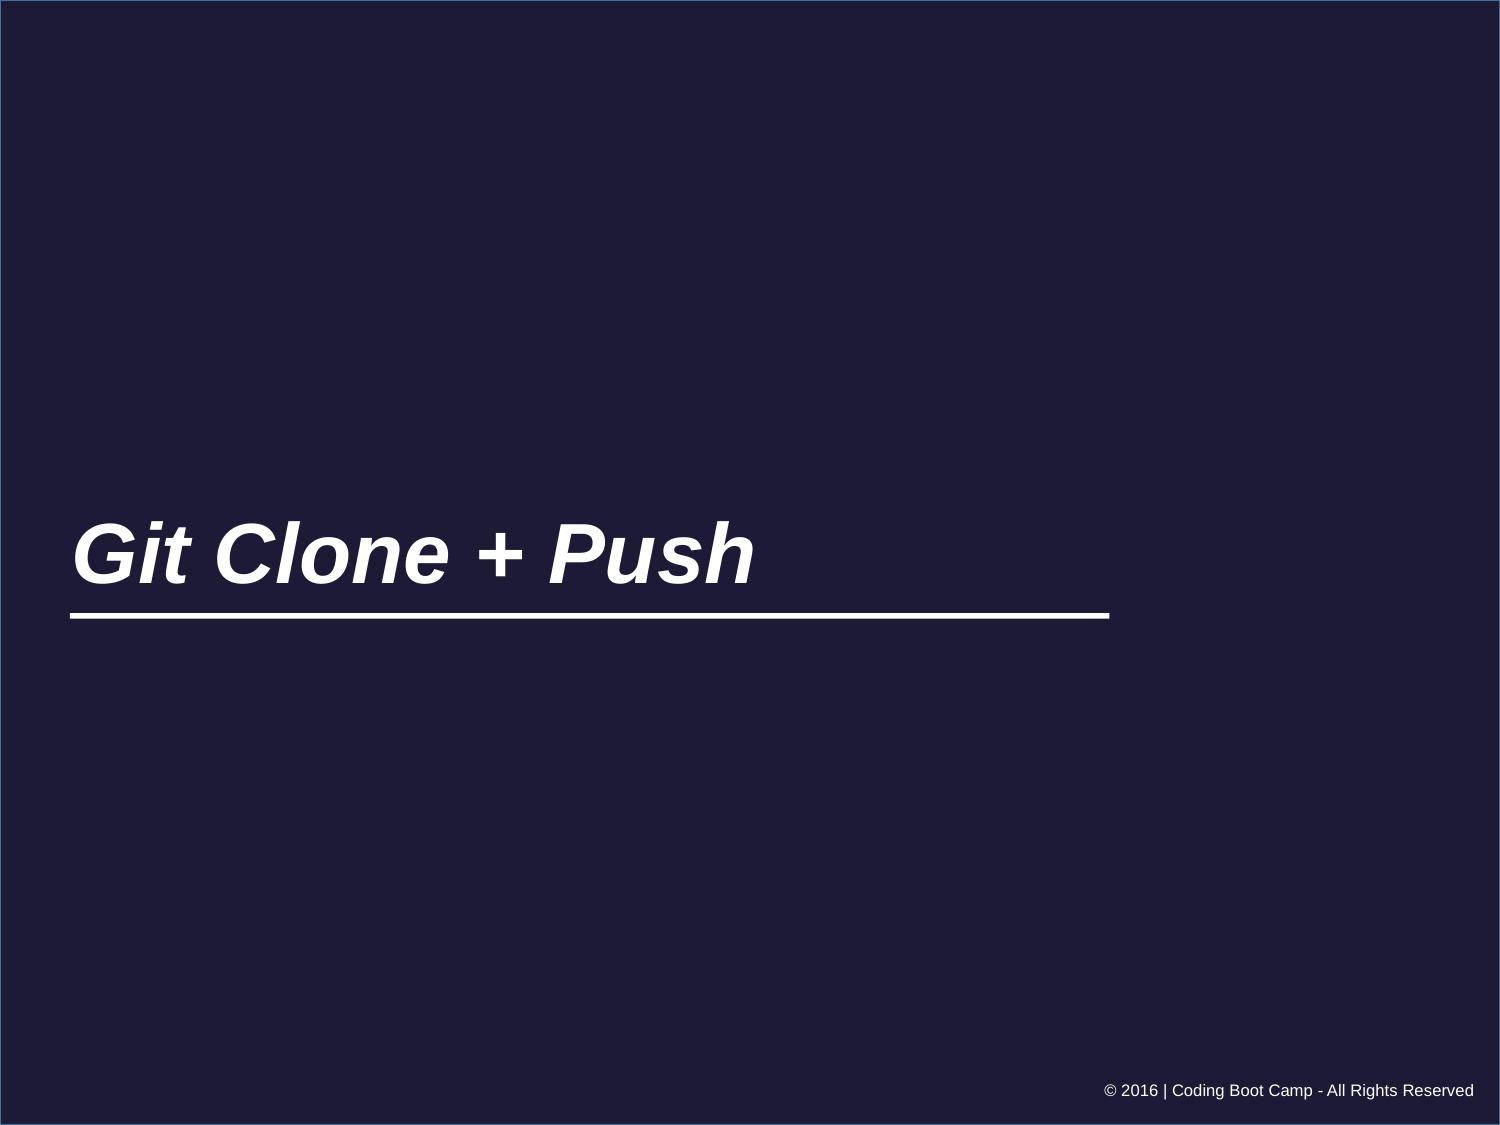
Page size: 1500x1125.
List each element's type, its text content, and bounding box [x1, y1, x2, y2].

title Git Clone + Push [63, 483, 1415, 628]
